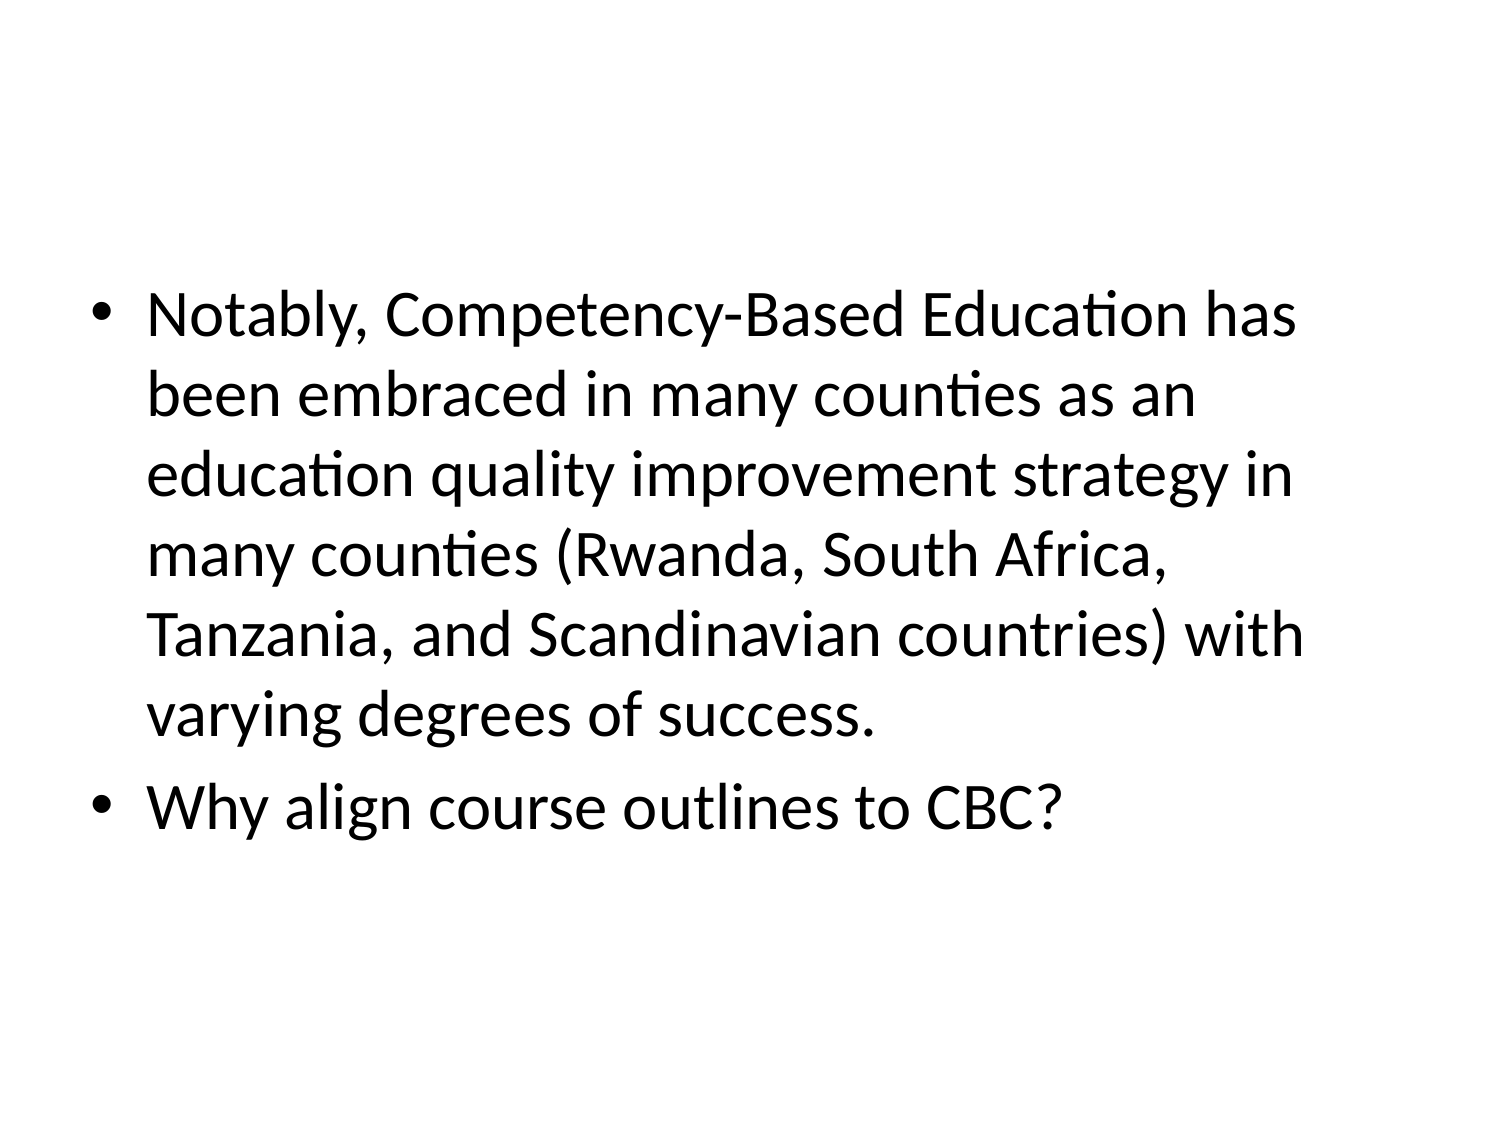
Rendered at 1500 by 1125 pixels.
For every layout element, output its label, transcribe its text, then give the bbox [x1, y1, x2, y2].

list Notably, Competency-Based Education has been embraced in many counties as an education quality improvement strategy in many counties (Rwanda, South Africa, Tanzania, and Scandinavian countries) with varying degrees of success. Why align course outlines to CBC? [75, 262, 1425, 1005]
